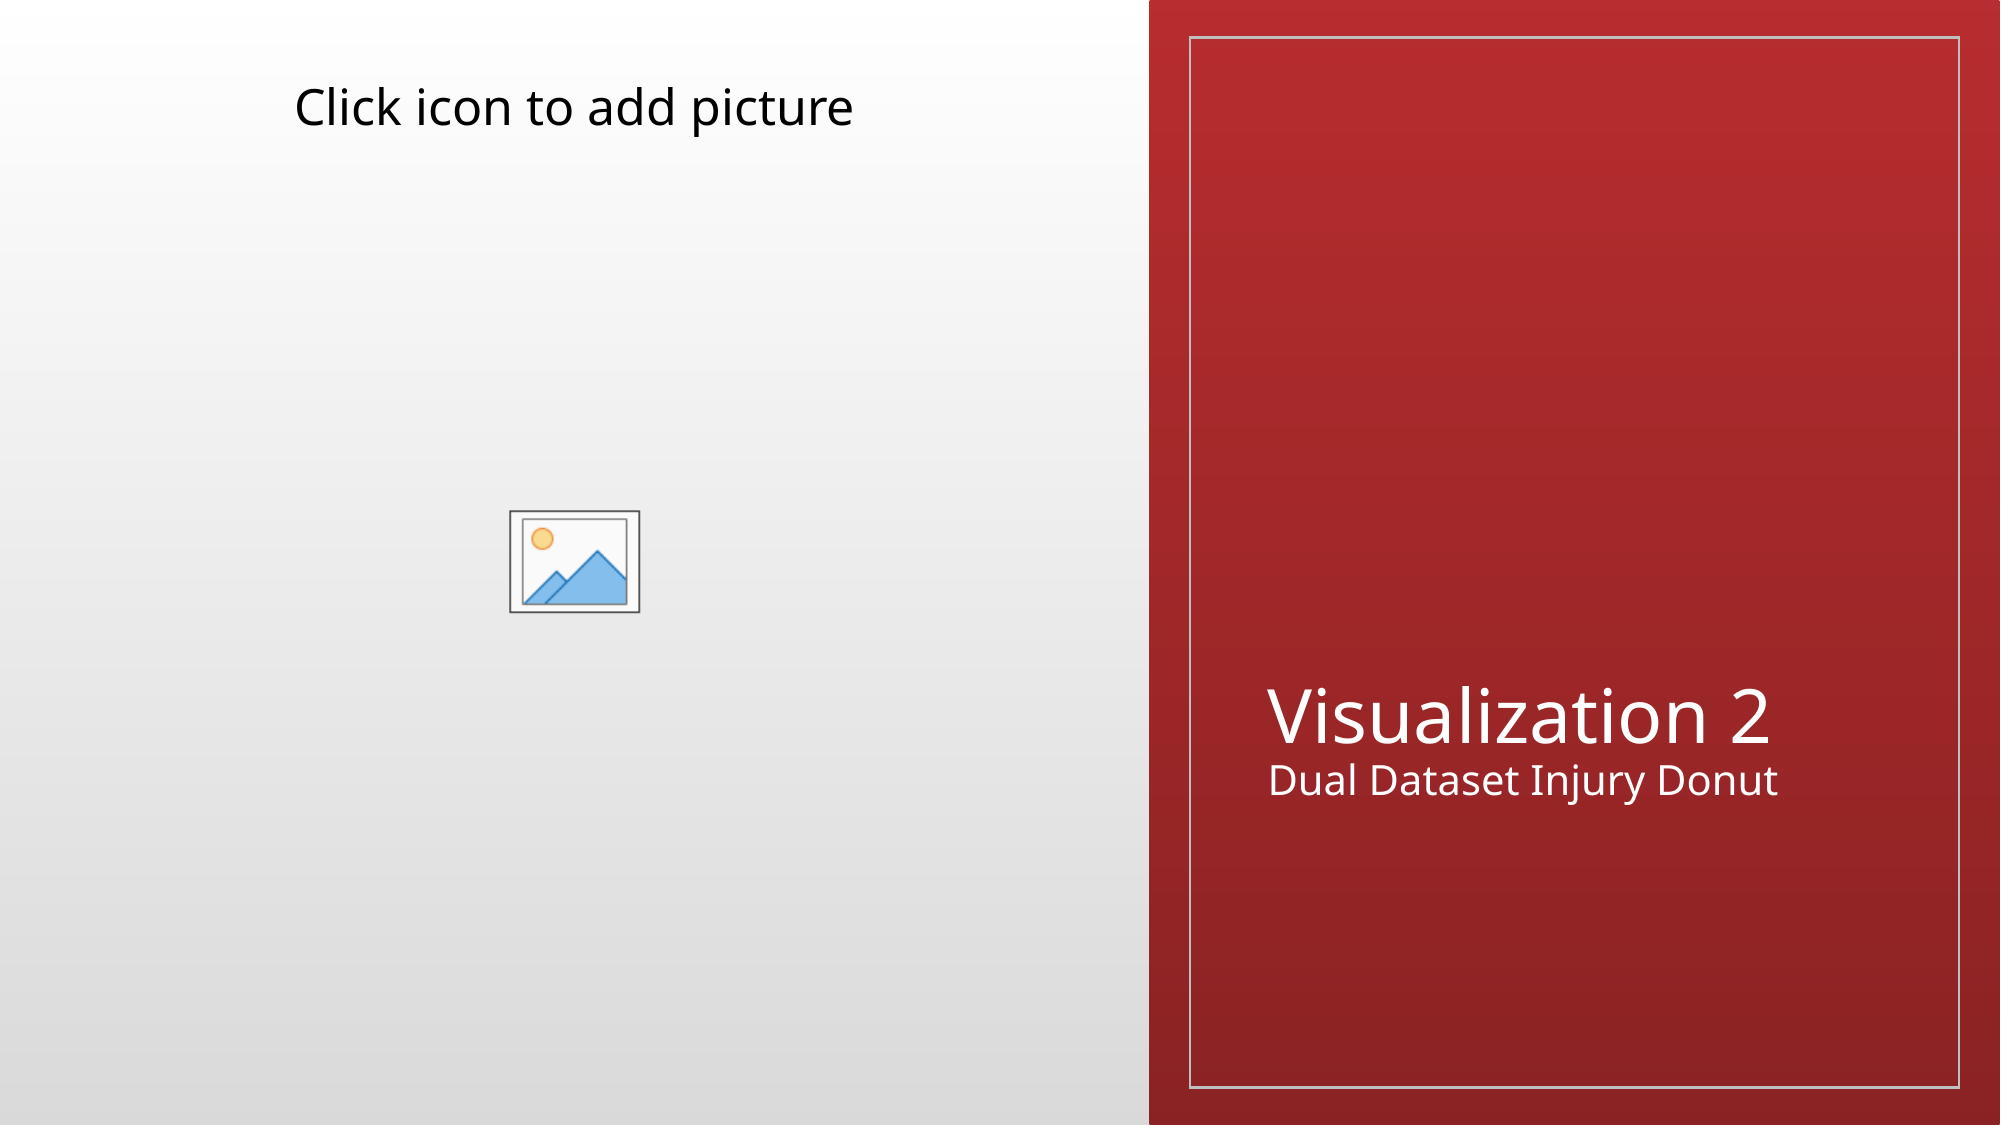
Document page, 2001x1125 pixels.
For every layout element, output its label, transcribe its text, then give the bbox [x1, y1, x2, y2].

picture [0, 0, 1150, 1125]
title Visualization 2 Dual Dataset Injury Donut [1252, 525, 1898, 813]
